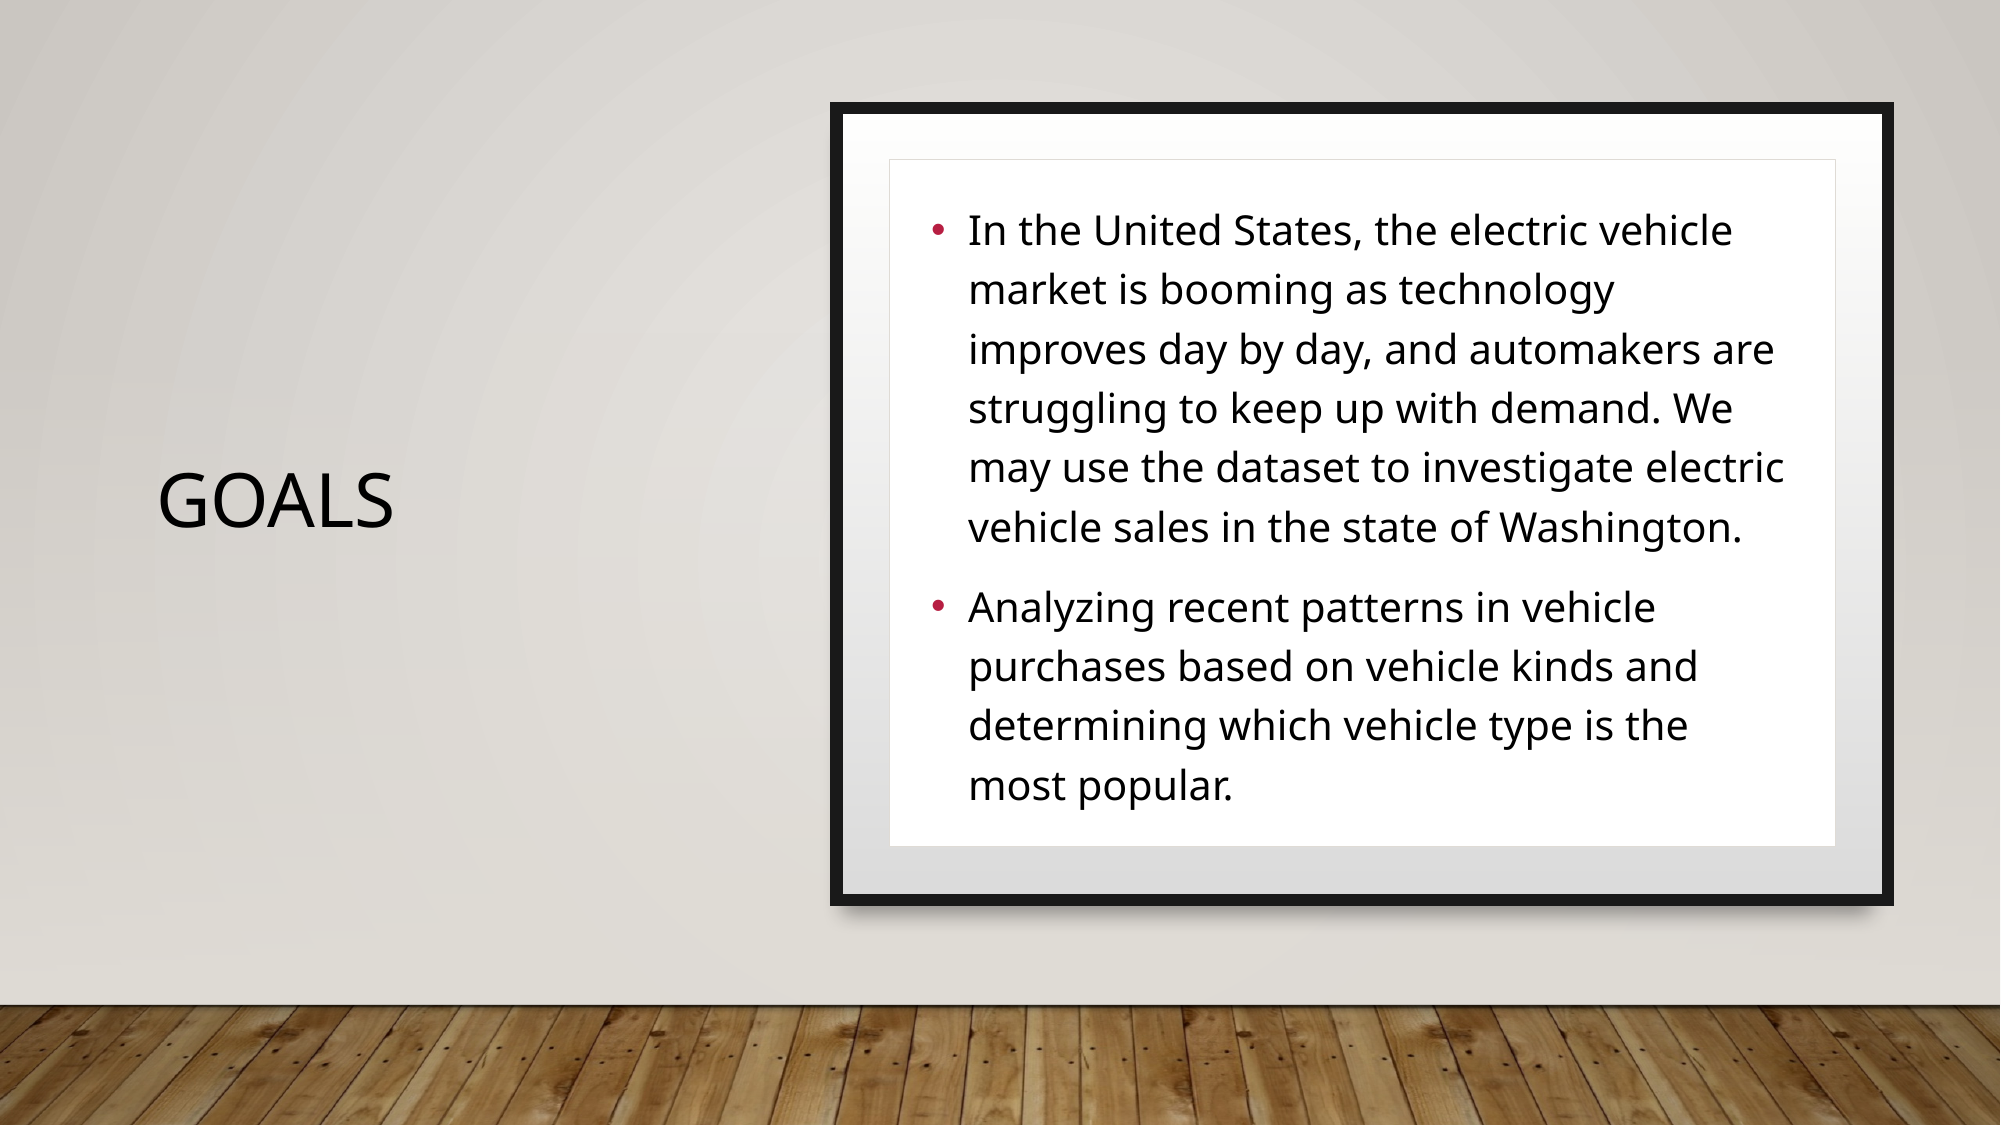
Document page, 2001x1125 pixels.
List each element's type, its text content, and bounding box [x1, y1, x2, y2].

text_box [0, 330, 2000, 1004]
title Goals [141, 186, 764, 820]
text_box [836, 104, 1889, 902]
picture [0, 1006, 2000, 1125]
text_box [0, 0, 2000, 330]
